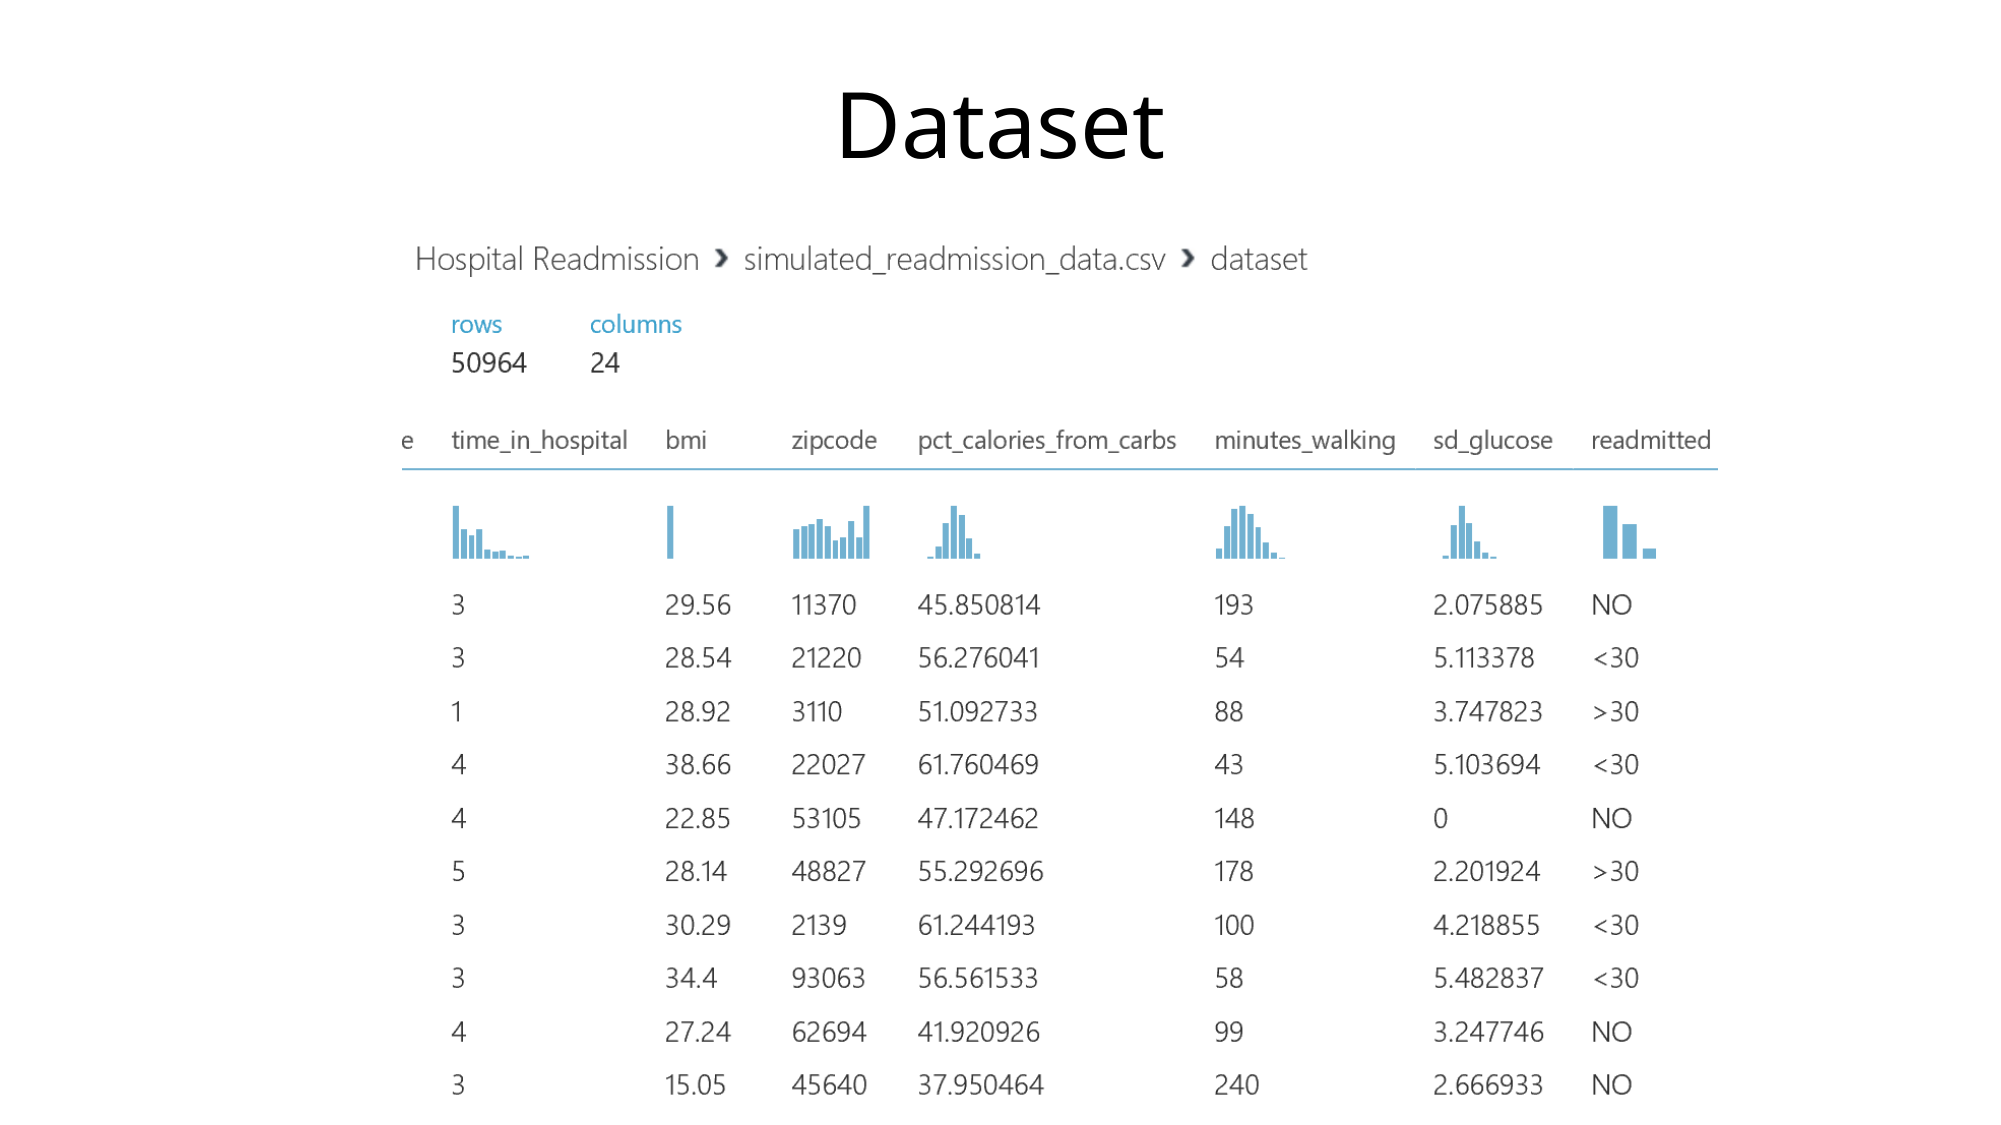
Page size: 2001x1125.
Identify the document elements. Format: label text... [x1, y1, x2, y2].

title Dataset [137, 59, 1863, 278]
picture [402, 216, 1718, 1116]
